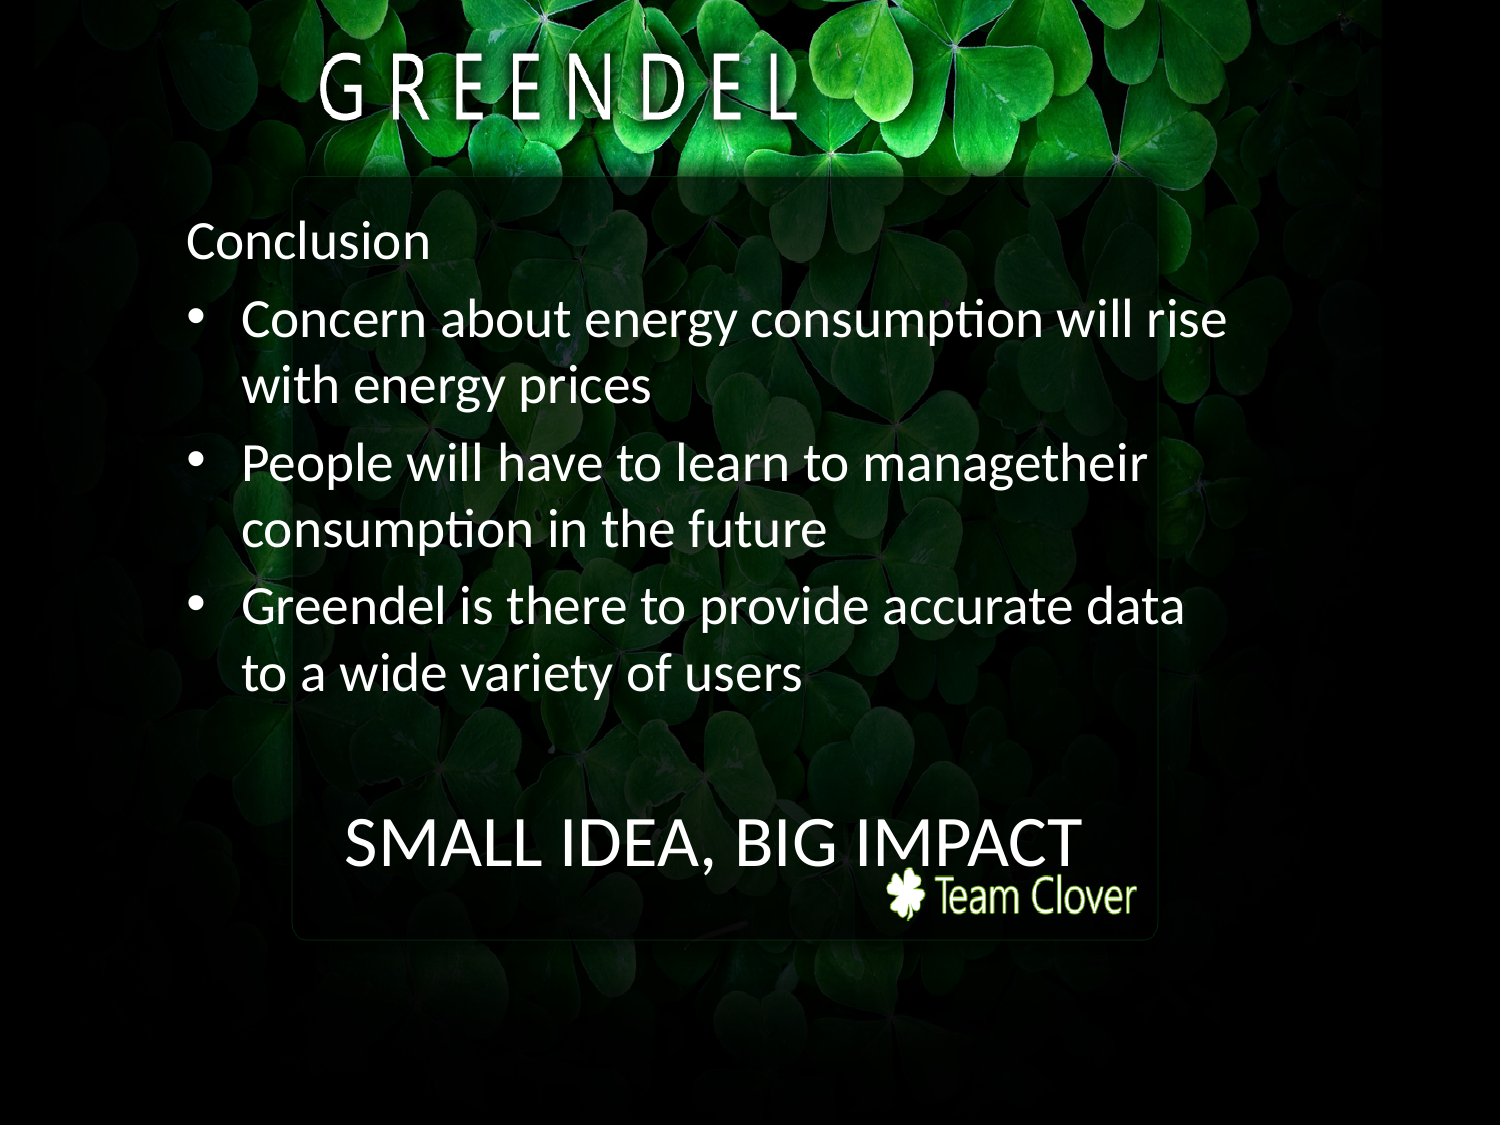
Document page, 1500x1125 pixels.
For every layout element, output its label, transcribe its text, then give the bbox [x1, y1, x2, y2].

list Conclusion Concern about energy consumption will rise with energy prices People will have to learn to managetheir consumption in the future Greendel is there to provide accurate data to a wide variety of users SMALL IDEA, BIG IMPACT [171, 196, 1258, 894]
picture [0, 0, 1500, 1125]
